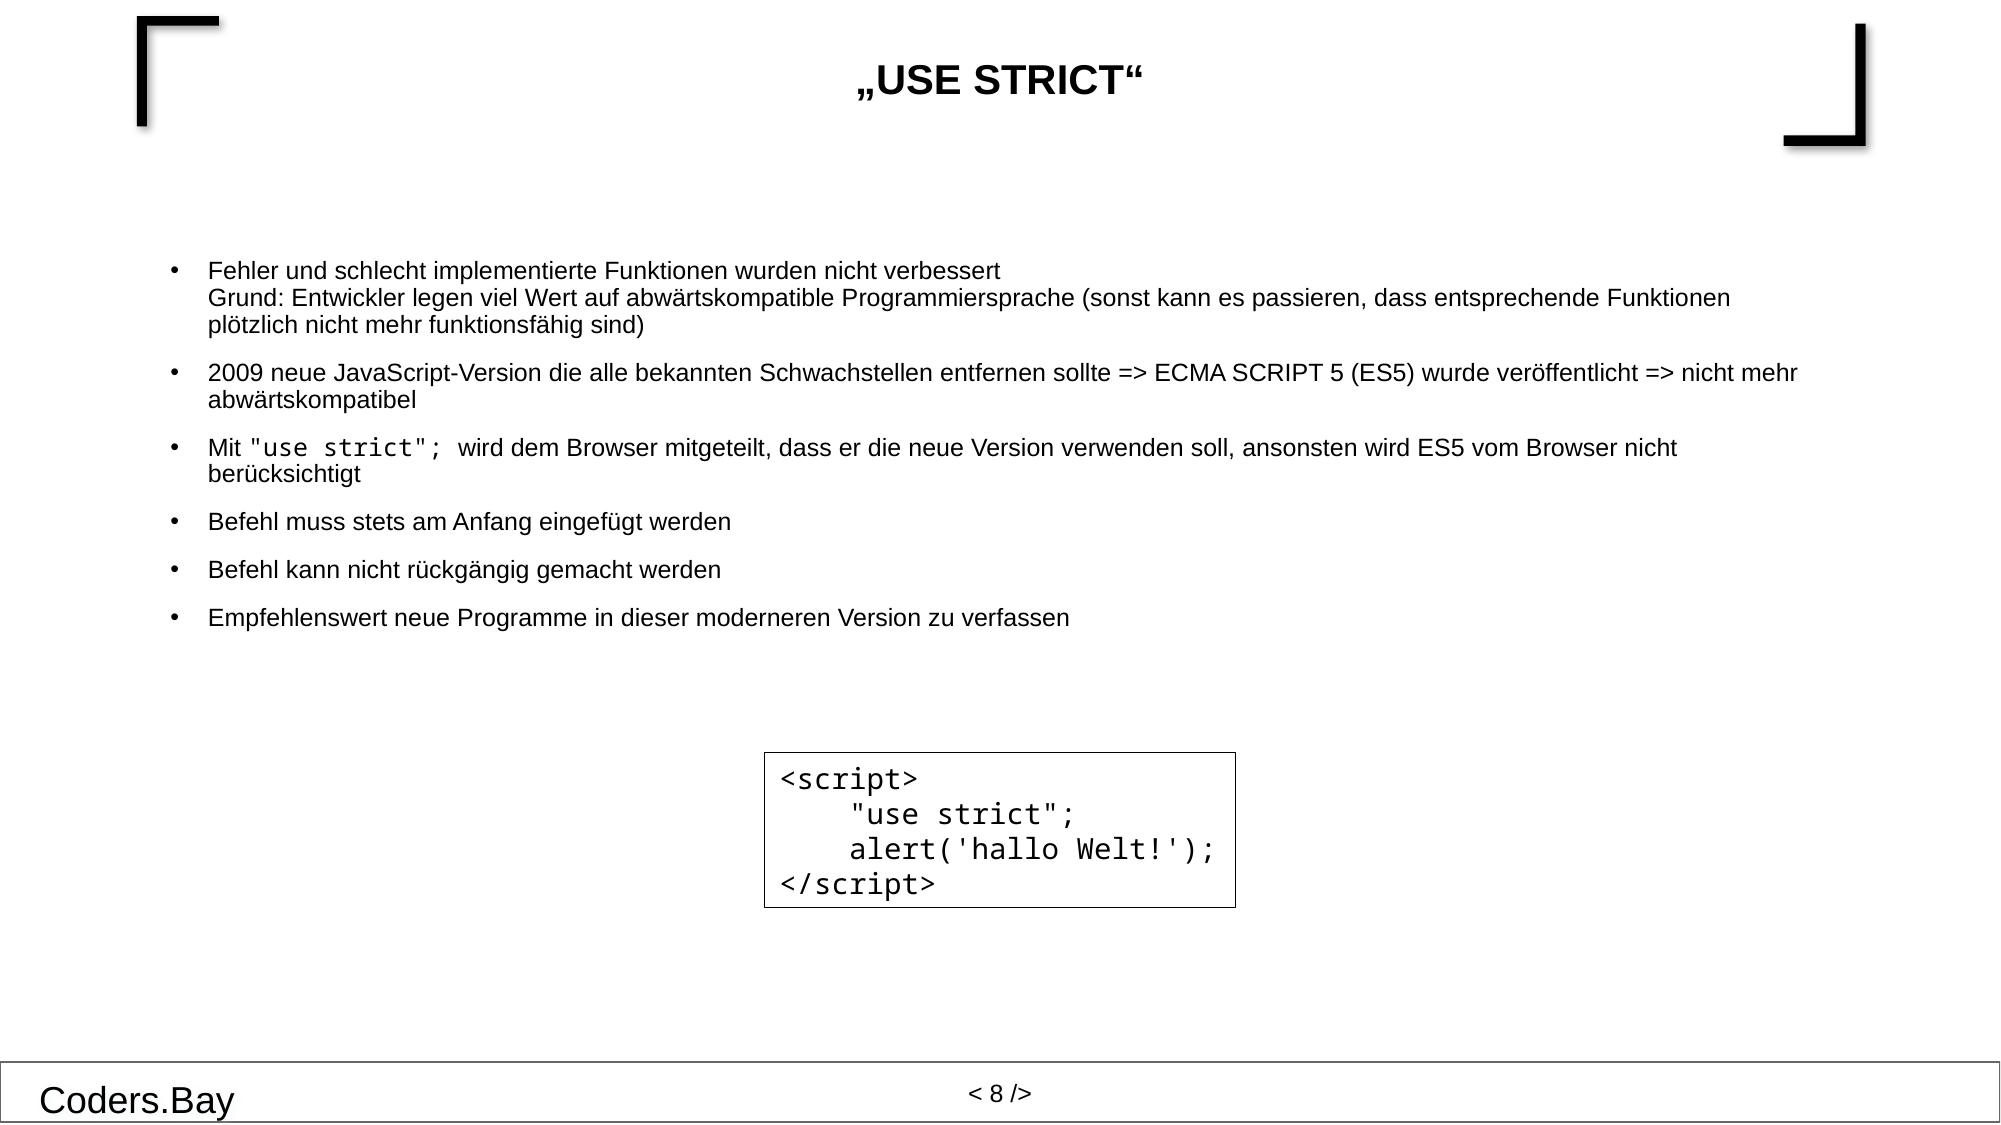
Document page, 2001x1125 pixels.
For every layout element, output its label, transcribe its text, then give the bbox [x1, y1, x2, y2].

text_box <script> "use strict"; alert('hallo Welt!'); </script> [764, 752, 1236, 908]
list Fehler und schlecht implementierte Funktionen wurden nicht verbessert Grund: Entwickler legen viel Wert auf abwärtskompatible Programmiersprache (sonst kann es passieren, dass entsprechende Funktionen plötzlich nicht mehr funktionsfähig sind) 2009 neue JavaScript-Version die alle bekannten Schwachstellen entfernen sollte => ECMA SCRIPT 5 (ES5) wurde veröffentlicht => nicht mehr abwärtskompatibel Mit "use strict"; wird dem Browser mitgeteilt, dass er die neue Version verwenden soll, ansonsten wird ES5 vom Browser nicht berücksichtigt Befehl muss stets am Anfang eingefügt werden Befehl kann nicht rückgängig gemacht werden Empfehlenswert neue Programme in dieser moderneren Version zu verfassen [155, 250, 1845, 690]
title „use strict“ [155, 36, 1845, 127]
